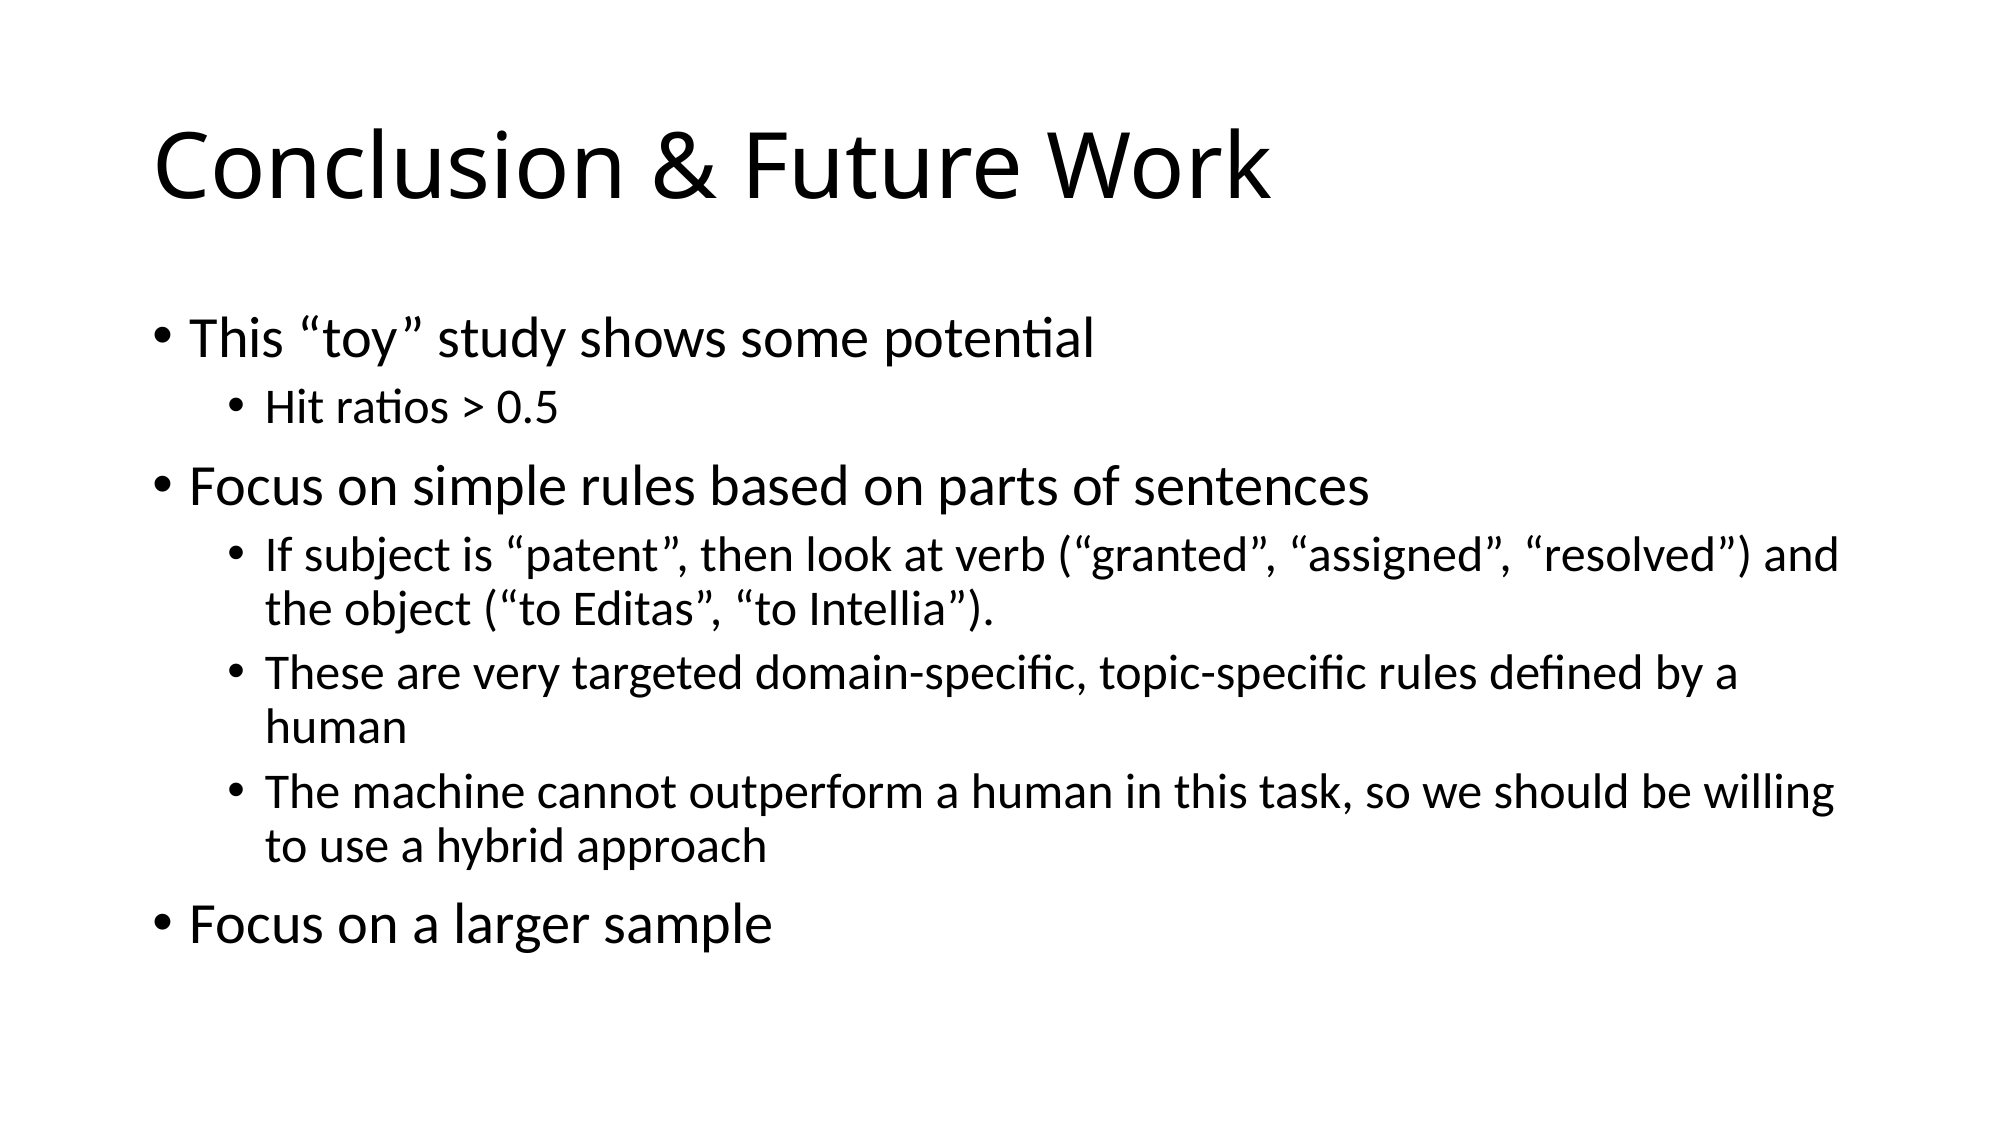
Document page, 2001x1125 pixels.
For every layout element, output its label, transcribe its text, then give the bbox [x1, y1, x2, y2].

list This “toy” study shows some potential Hit ratios > 0.5 Focus on simple rules based on parts of sentences If subject is “patent”, then look at verb (“granted”, “assigned”, “resolved”) and the object (“to Editas”, “to Intellia”). These are very targeted domain-specific, topic-specific rules defined by a human The machine cannot outperform a human in this task, so we should be willing to use a hybrid approach Focus on a larger sample [137, 299, 1863, 1014]
title Conclusion & Future Work [137, 59, 1863, 278]
